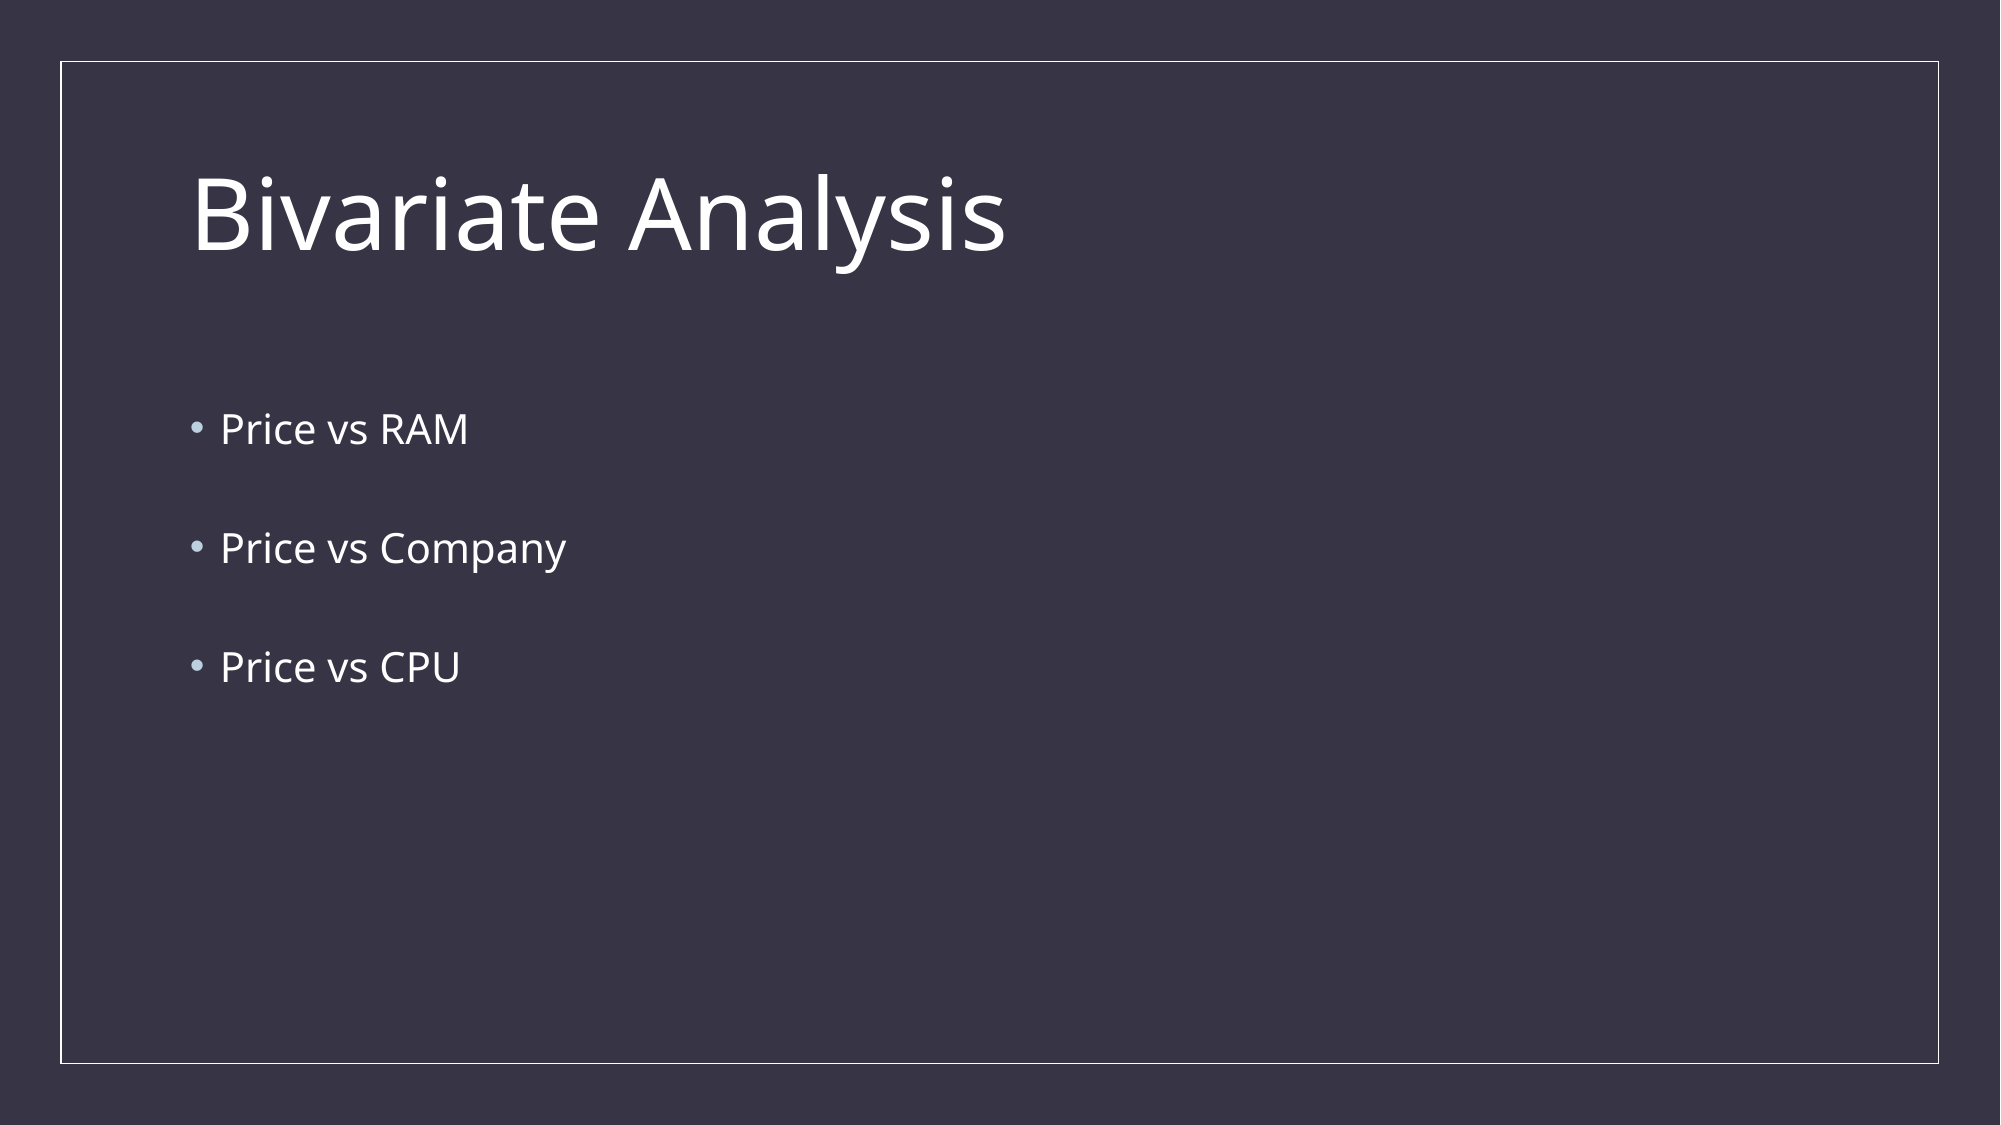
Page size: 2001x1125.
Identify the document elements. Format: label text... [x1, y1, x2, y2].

title Bivariate Analysis [174, 105, 1825, 331]
list Price vs RAM Price vs Company Price vs CPU [174, 345, 1825, 990]
